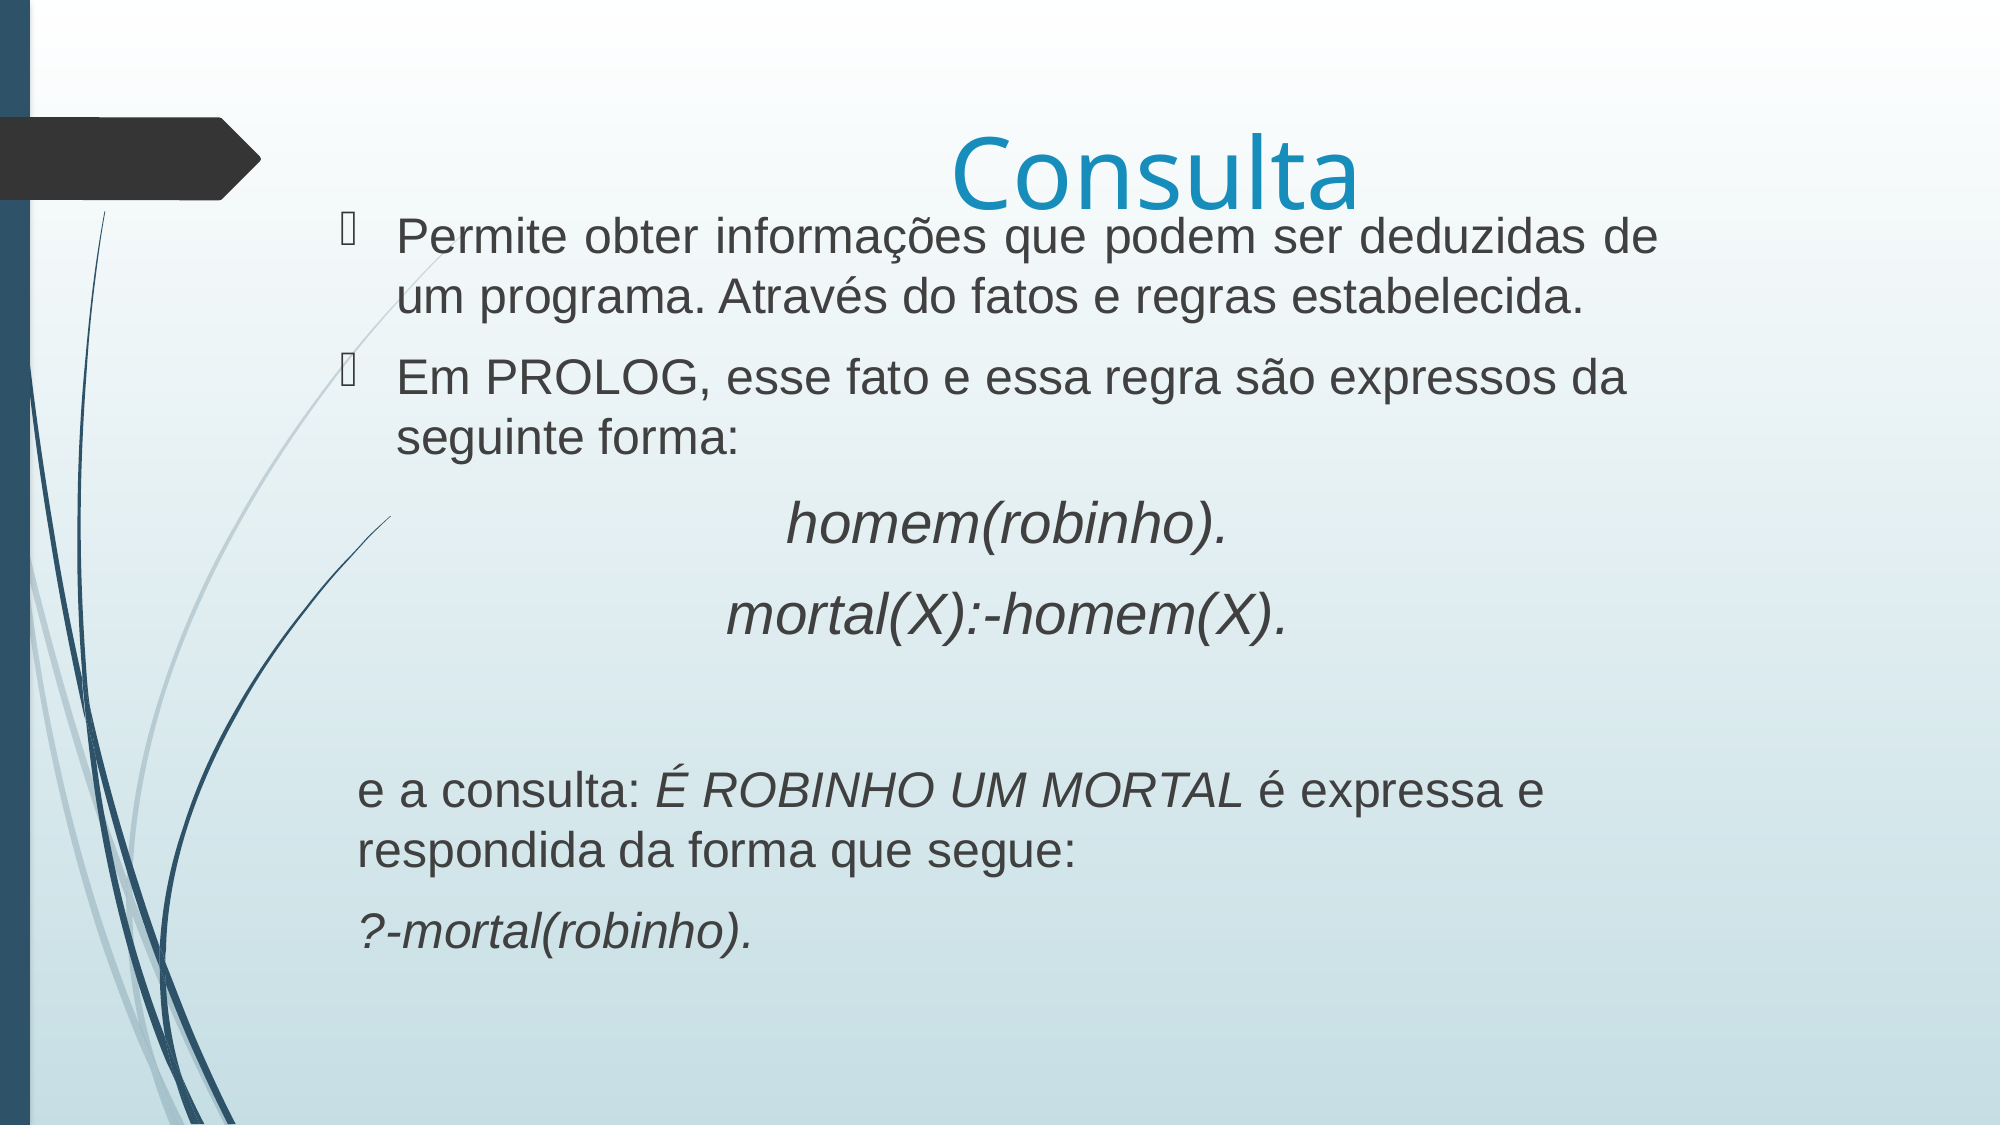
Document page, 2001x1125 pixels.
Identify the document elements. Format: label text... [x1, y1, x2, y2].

title Consulta [425, 102, 1888, 313]
list Permite obter informações que podem ser deduzidas de um programa. Através do fatos e regras estabelecida. Em PROLOG, esse fato e essa regra são expressos da seguinte forma: homem(robinho). mortal(X):-homem(X). e a consulta: É ROBINHO UM MORTAL é expressa e respondida da forma que segue: ?-mortal(robinho). [324, 196, 1675, 1024]
